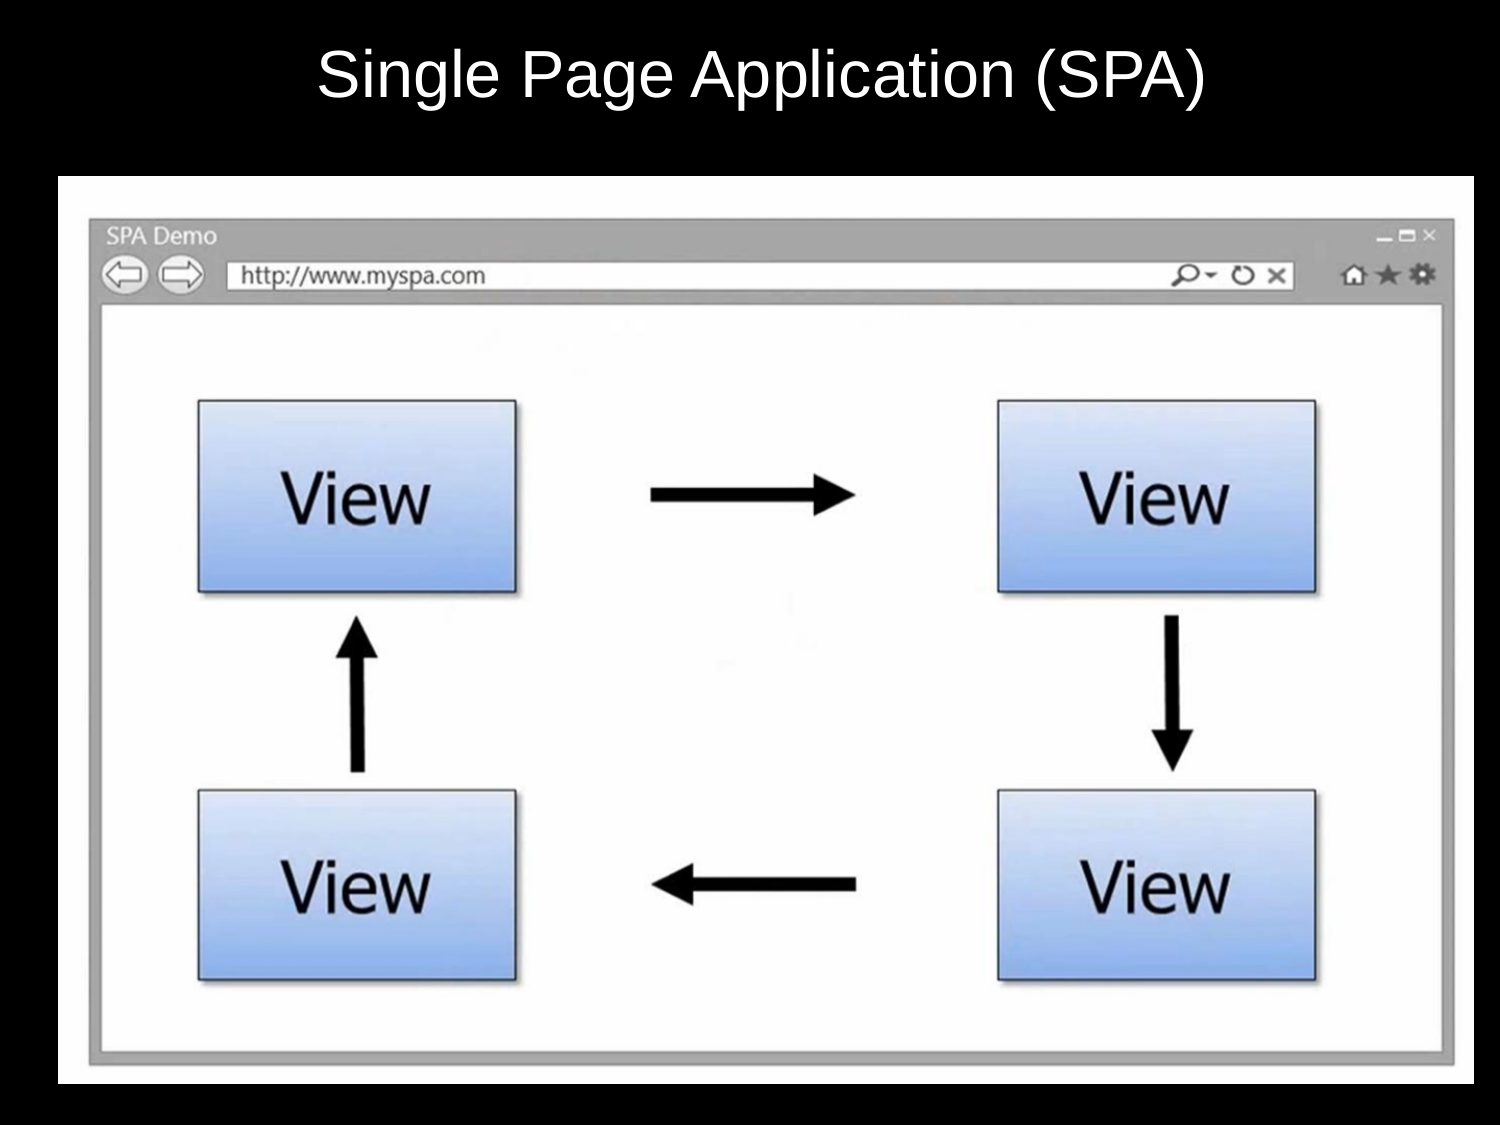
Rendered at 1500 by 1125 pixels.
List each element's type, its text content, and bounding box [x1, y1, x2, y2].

picture [58, 176, 1474, 1084]
text_box Single Page Application (SPA) [118, 15, 1407, 175]
